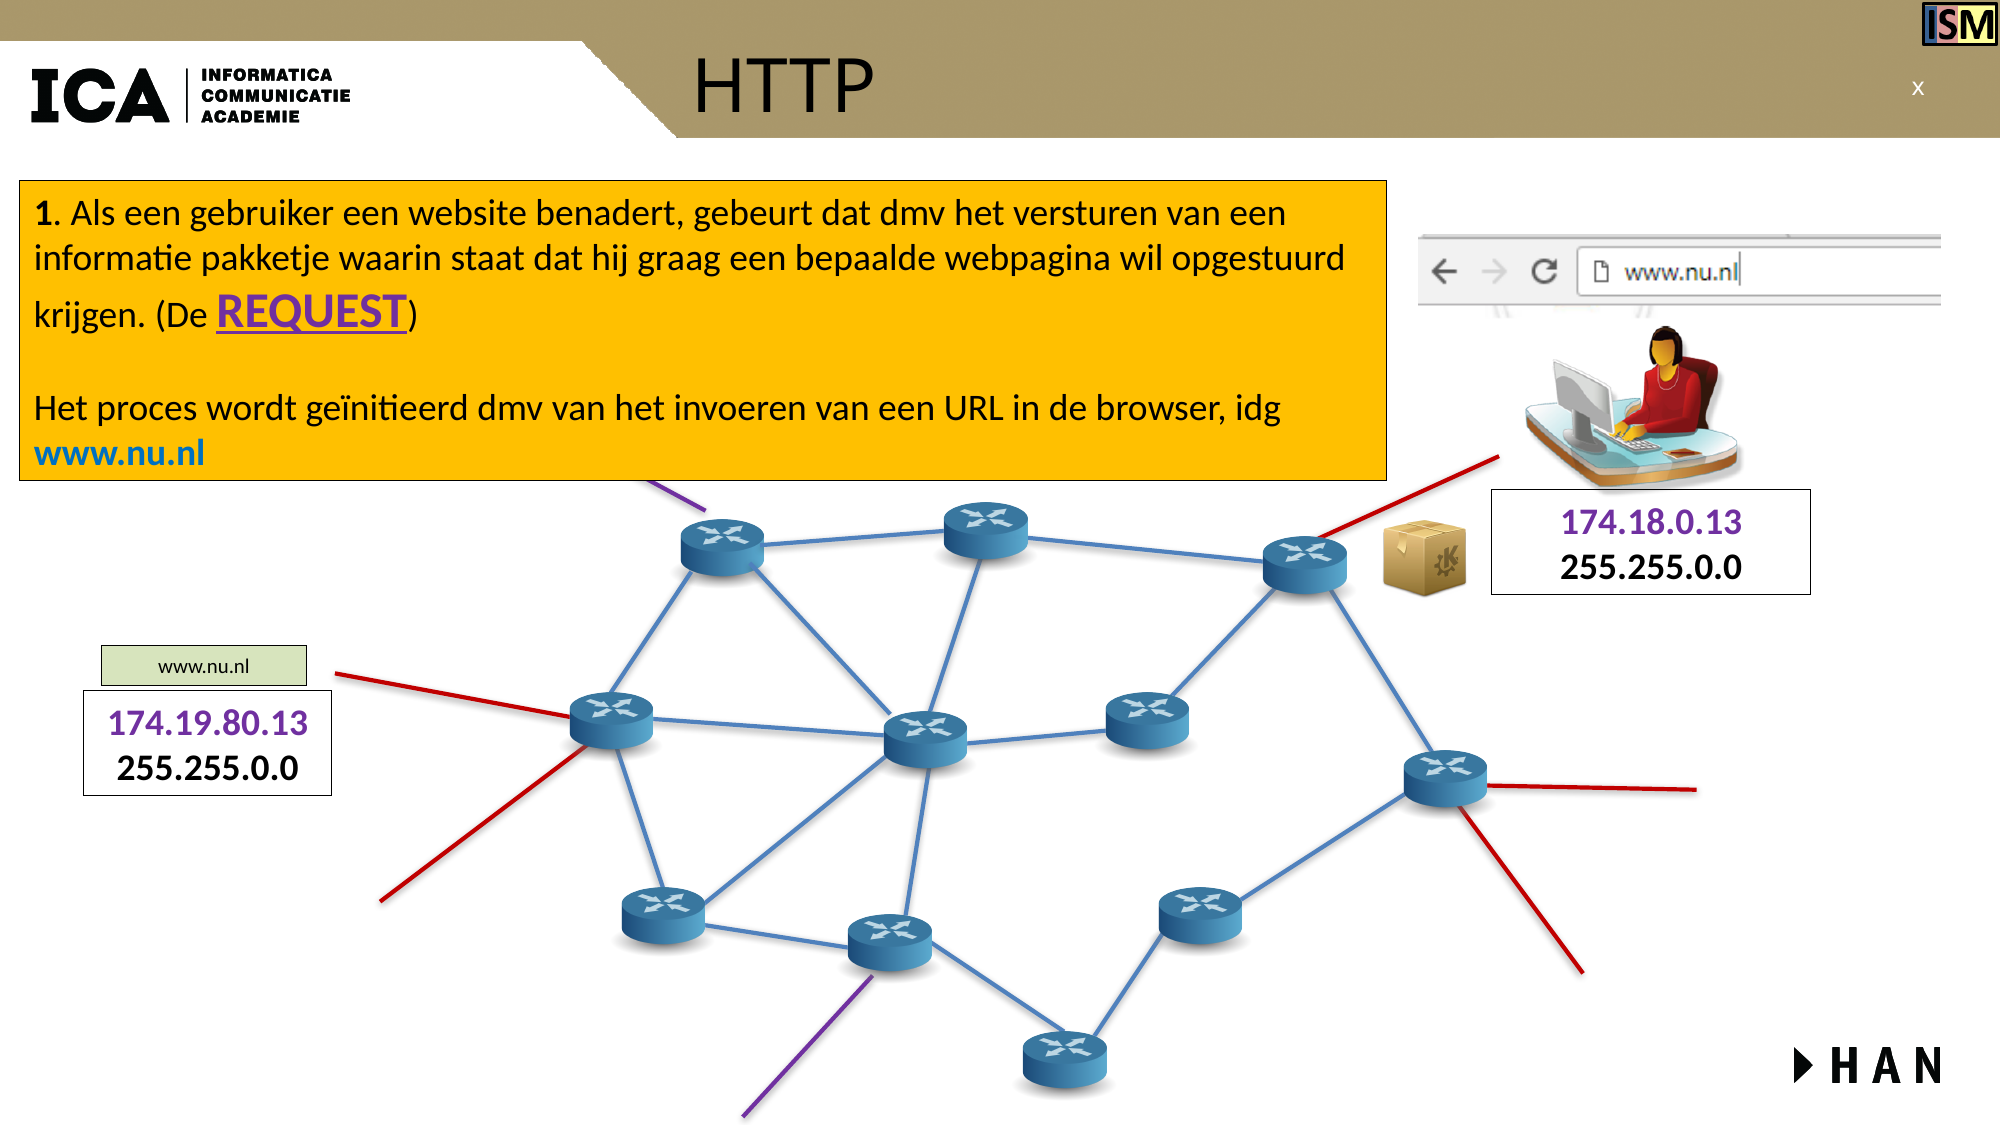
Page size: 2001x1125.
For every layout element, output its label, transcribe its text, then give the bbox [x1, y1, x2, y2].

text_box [1237, 785, 1419, 902]
picture [1094, 692, 1199, 763]
title HTTP [676, 29, 1583, 137]
text_box 174.18.0.13 255.255.0.0 [1491, 489, 1811, 595]
picture [1380, 515, 1469, 604]
picture [1011, 1031, 1117, 1101]
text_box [616, 769, 664, 885]
picture [836, 913, 942, 984]
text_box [742, 975, 873, 1118]
picture [1391, 750, 1497, 821]
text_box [982, 728, 1089, 744]
picture [1251, 536, 1357, 607]
picture [0, 0, 2000, 138]
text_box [1327, 585, 1438, 761]
picture [558, 692, 664, 763]
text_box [1042, 536, 1250, 564]
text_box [334, 673, 577, 719]
picture [669, 519, 774, 590]
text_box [668, 717, 867, 738]
picture [932, 502, 1038, 572]
text_box 174.19.80.13 255.255.0.0 [83, 690, 332, 796]
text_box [525, 413, 706, 511]
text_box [1501, 785, 1697, 790]
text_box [720, 924, 831, 950]
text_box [610, 571, 692, 693]
picture [872, 710, 978, 781]
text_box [1304, 455, 1500, 546]
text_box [691, 753, 890, 915]
picture [1147, 886, 1253, 957]
list x [1582, 62, 1940, 123]
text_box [379, 739, 595, 902]
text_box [759, 528, 927, 546]
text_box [927, 939, 1065, 1032]
picture [1794, 1047, 1940, 1083]
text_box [1089, 921, 1171, 1043]
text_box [904, 789, 934, 912]
text_box www.nu.nl [101, 645, 307, 686]
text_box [1156, 585, 1278, 712]
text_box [749, 562, 891, 715]
text_box 1. Als een gebruiker een website benadert, gebeurt dat dmv het versturen van een informatie pakketje waarin staat dat hij graag een bepaalde webpagina wil opgestuurd krijgen. (De REQUEST) Het proces wordt geïnitieerd dmv van het invoeren van een URL in de browser, idg www.nu.nl [19, 180, 1387, 481]
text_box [927, 573, 986, 720]
picture [610, 886, 716, 957]
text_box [1456, 803, 1584, 974]
picture [1417, 234, 1942, 521]
